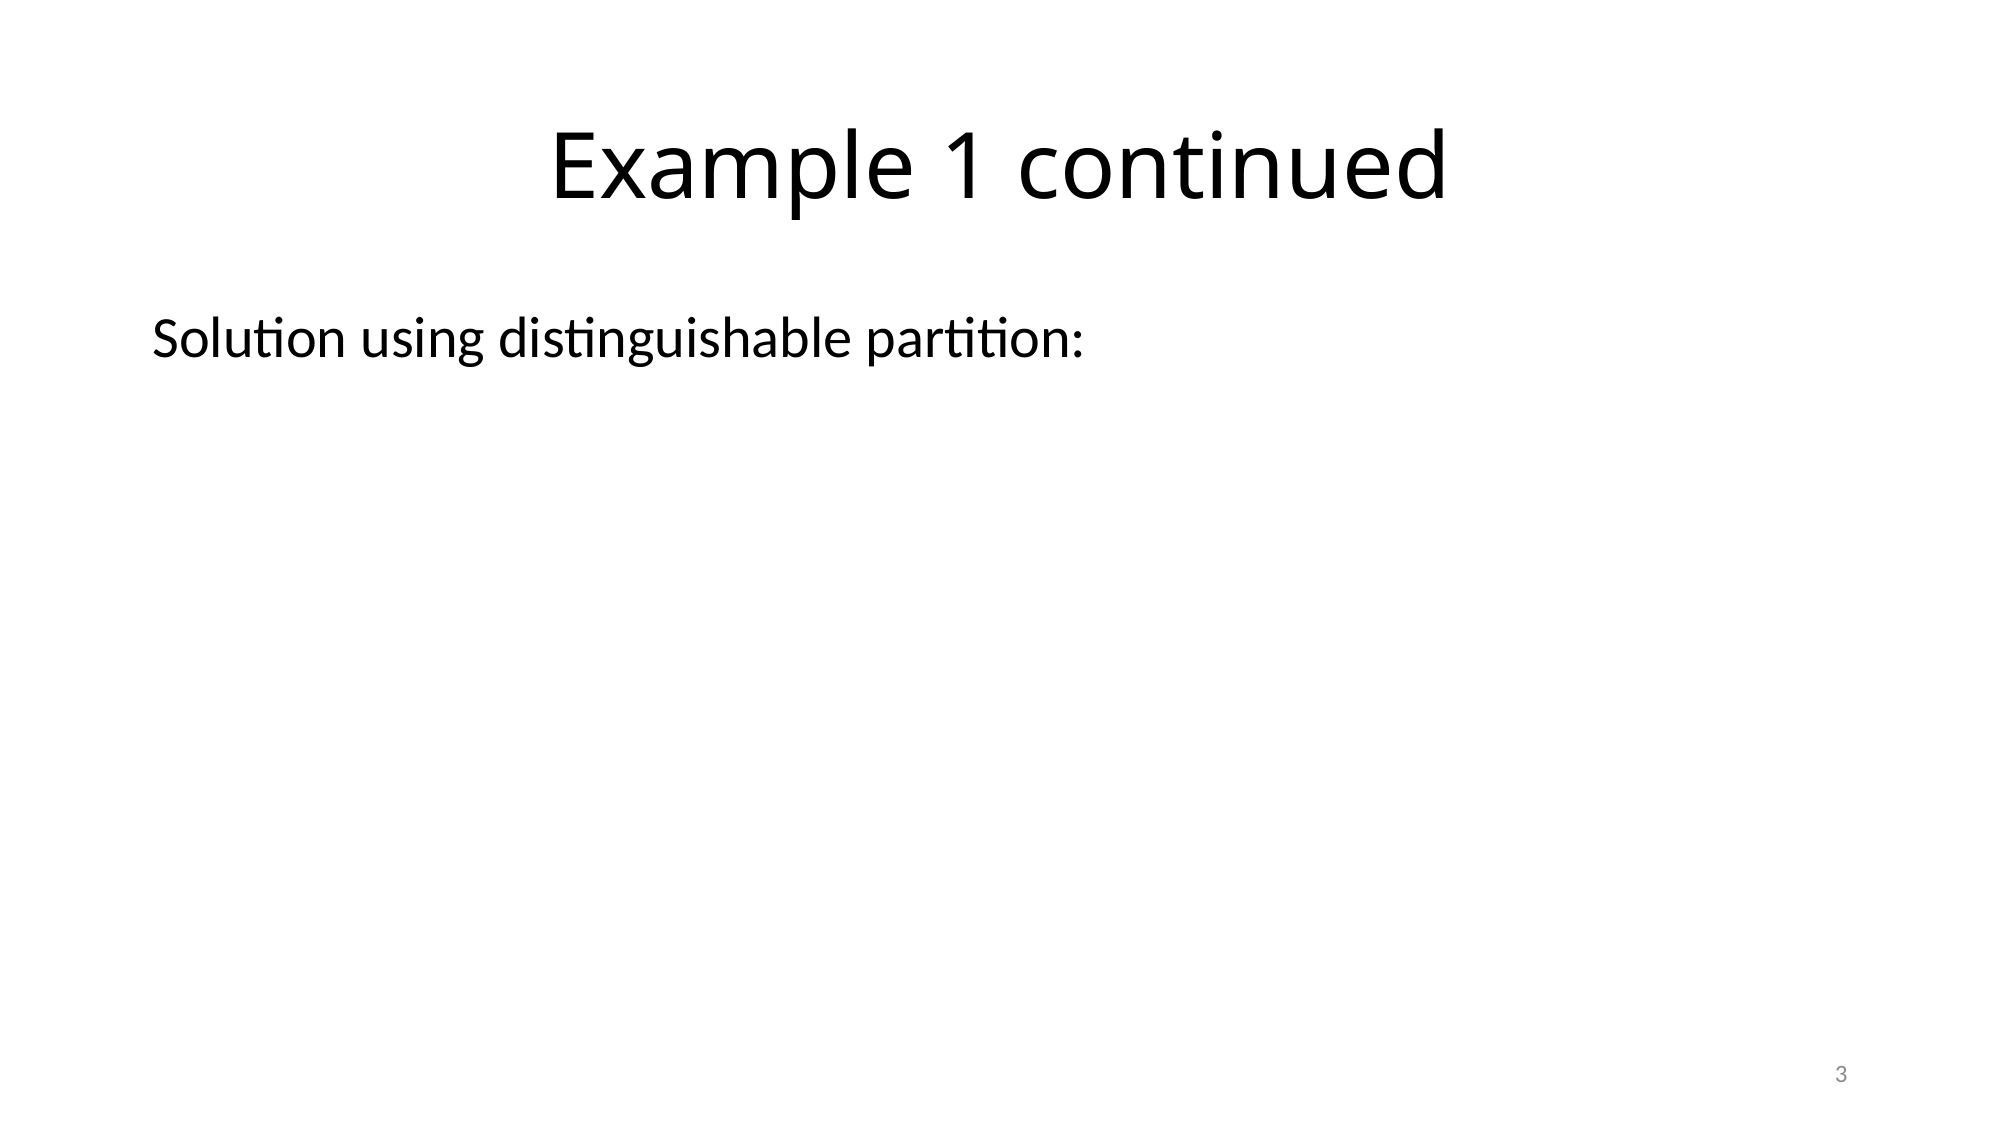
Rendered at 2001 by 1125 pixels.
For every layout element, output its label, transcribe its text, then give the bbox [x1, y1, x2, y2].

slide_number 3 [1412, 1042, 1863, 1103]
title Example 1 continued [137, 59, 1863, 278]
